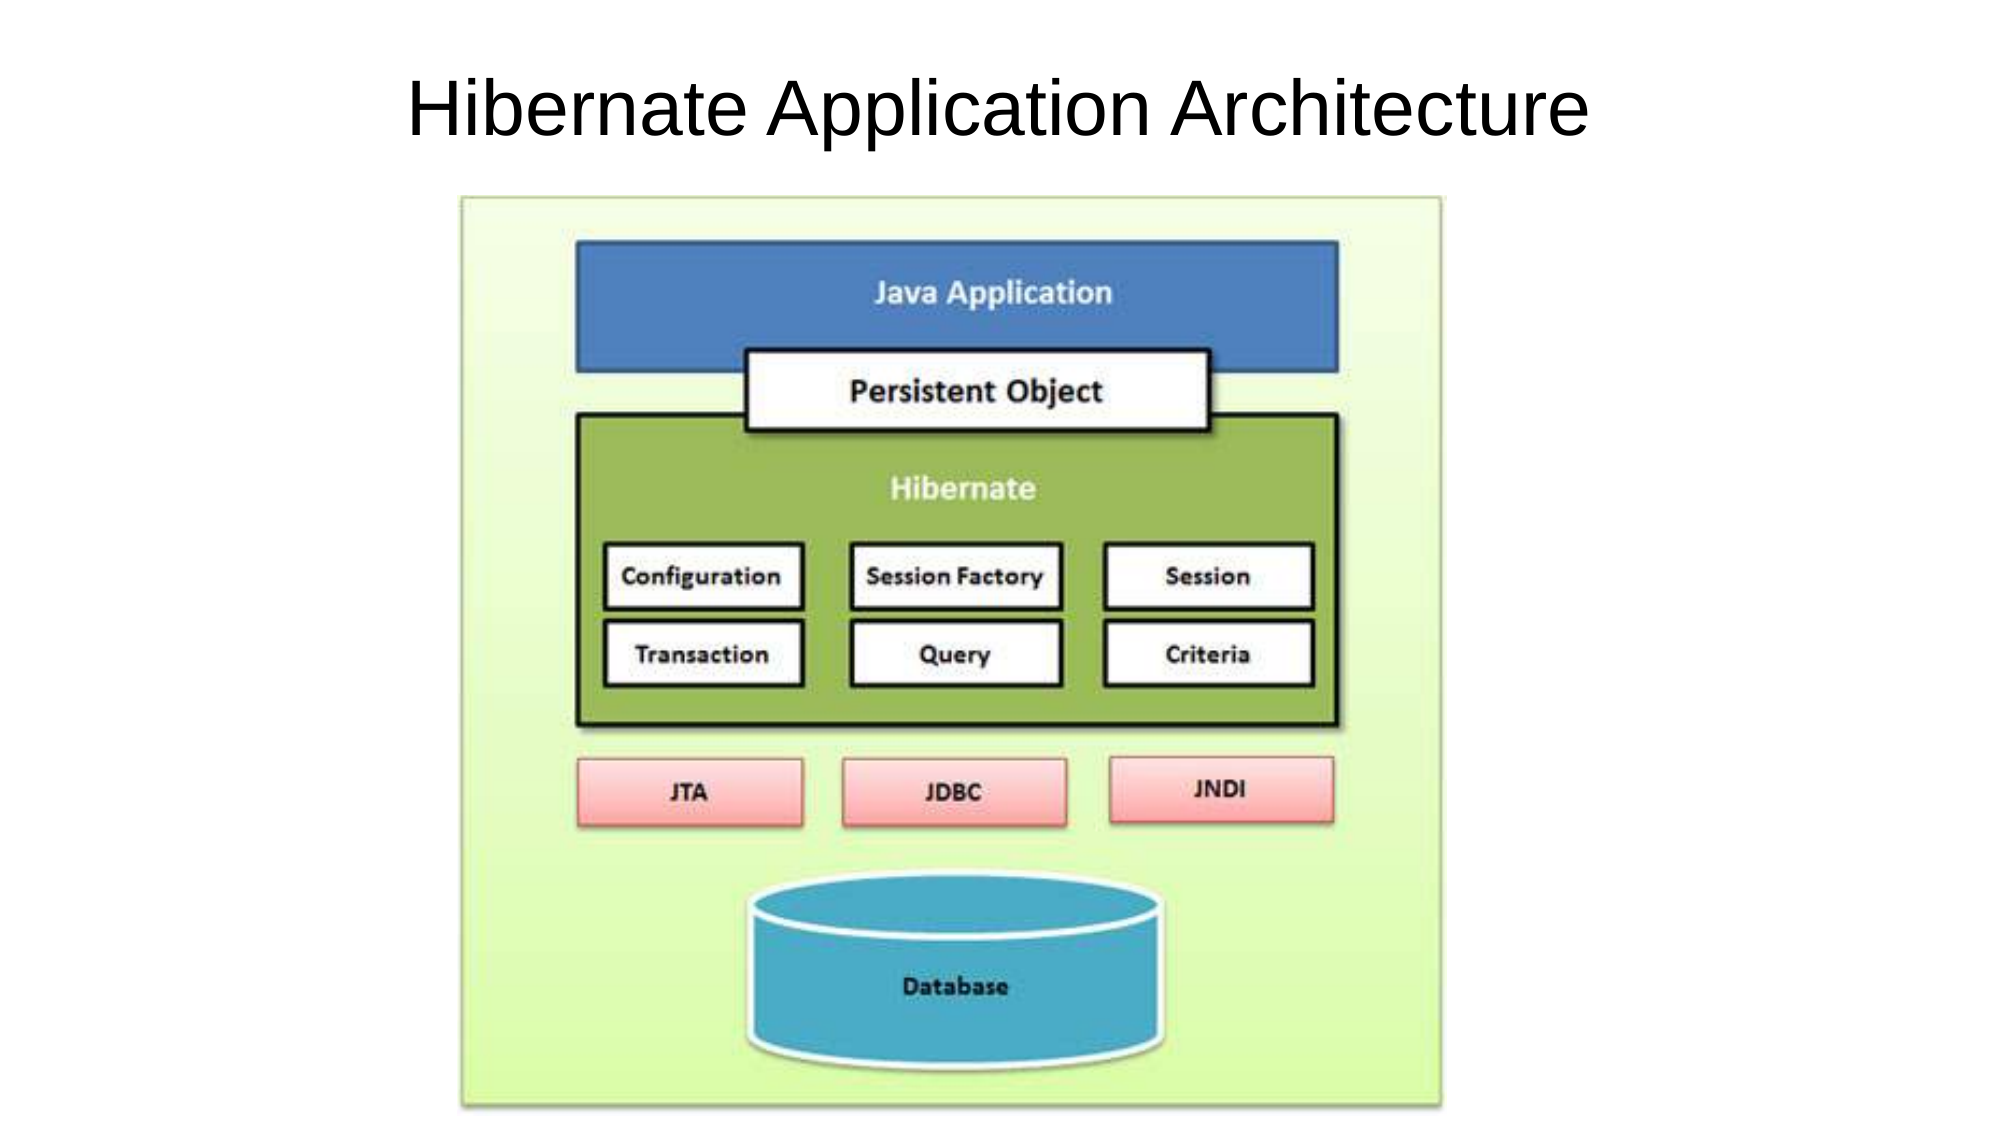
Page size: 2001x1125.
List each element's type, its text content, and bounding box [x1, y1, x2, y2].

title Hibernate Application Architecture [137, 59, 1863, 161]
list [457, 195, 1447, 1116]
